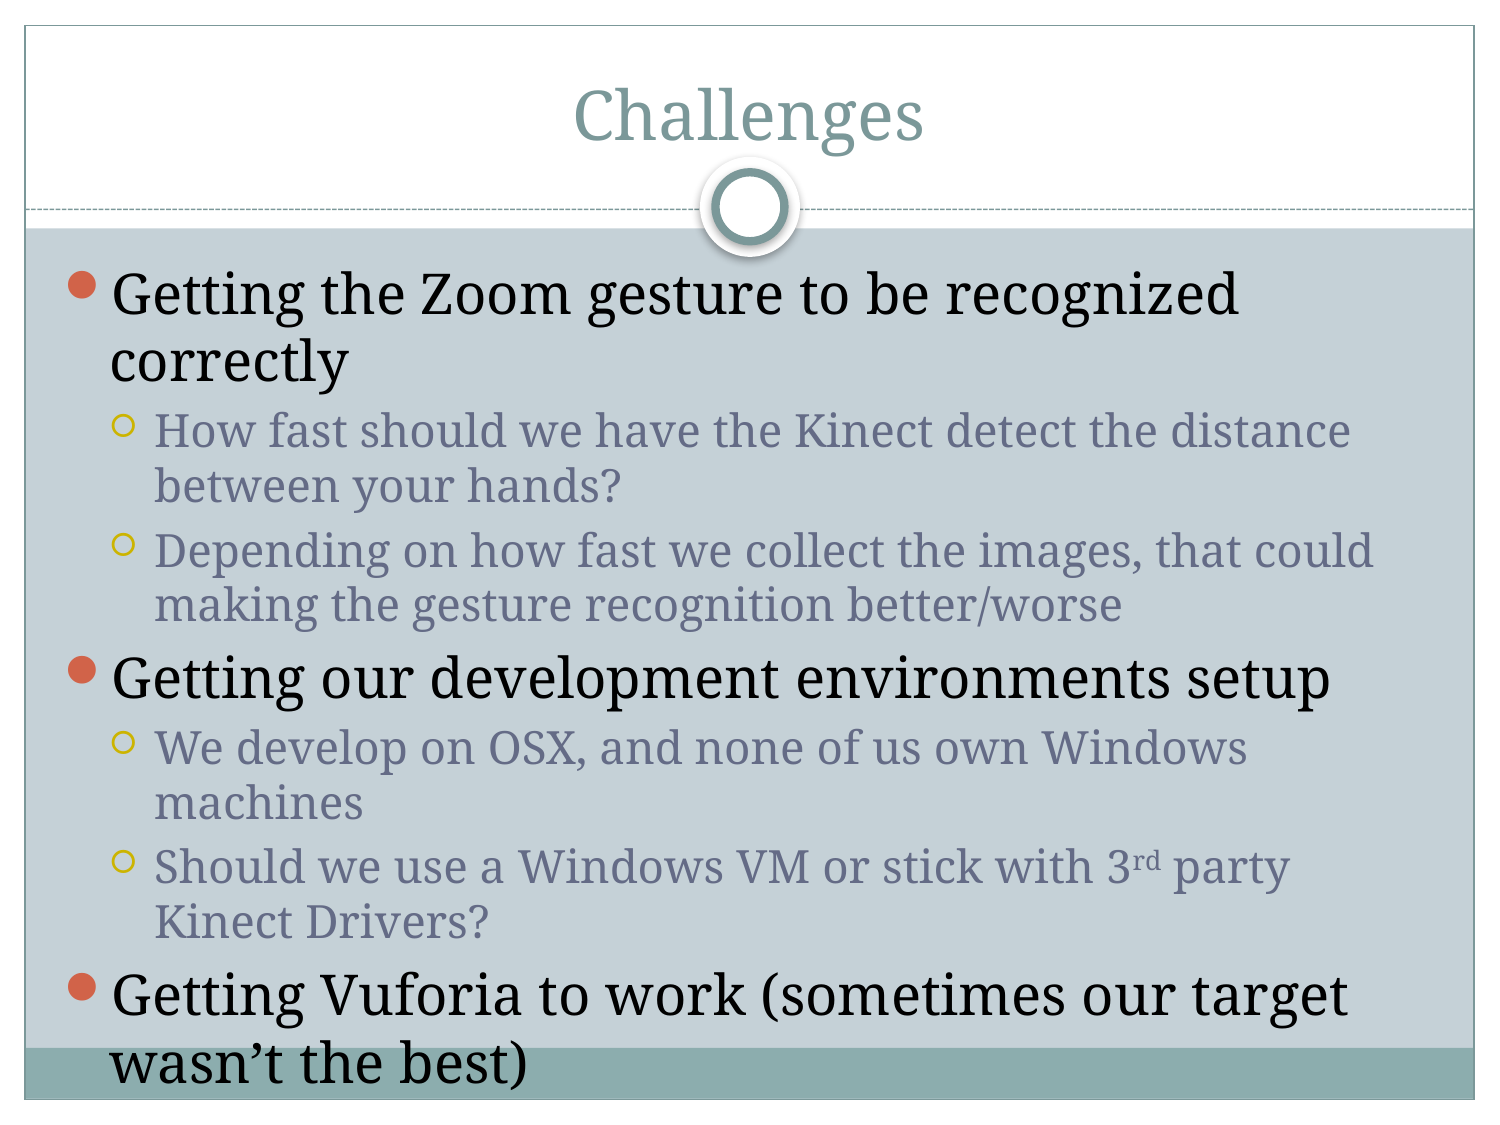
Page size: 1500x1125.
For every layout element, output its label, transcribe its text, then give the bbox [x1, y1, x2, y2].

title Challenges [49, 37, 1450, 162]
list Getting the Zoom gesture to be recognized correctly How fast should we have the Kinect detect the distance between your hands? Depending on how fast we collect the images, that could making the gesture recognition better/worse Getting our development environments setup We develop on OSX, and none of us own Windows machines Should we use a Windows VM or stick with 3rd party Kinect Drivers? Getting Vuforia to work (sometimes our target wasn’t the best) [49, 250, 1445, 1001]
